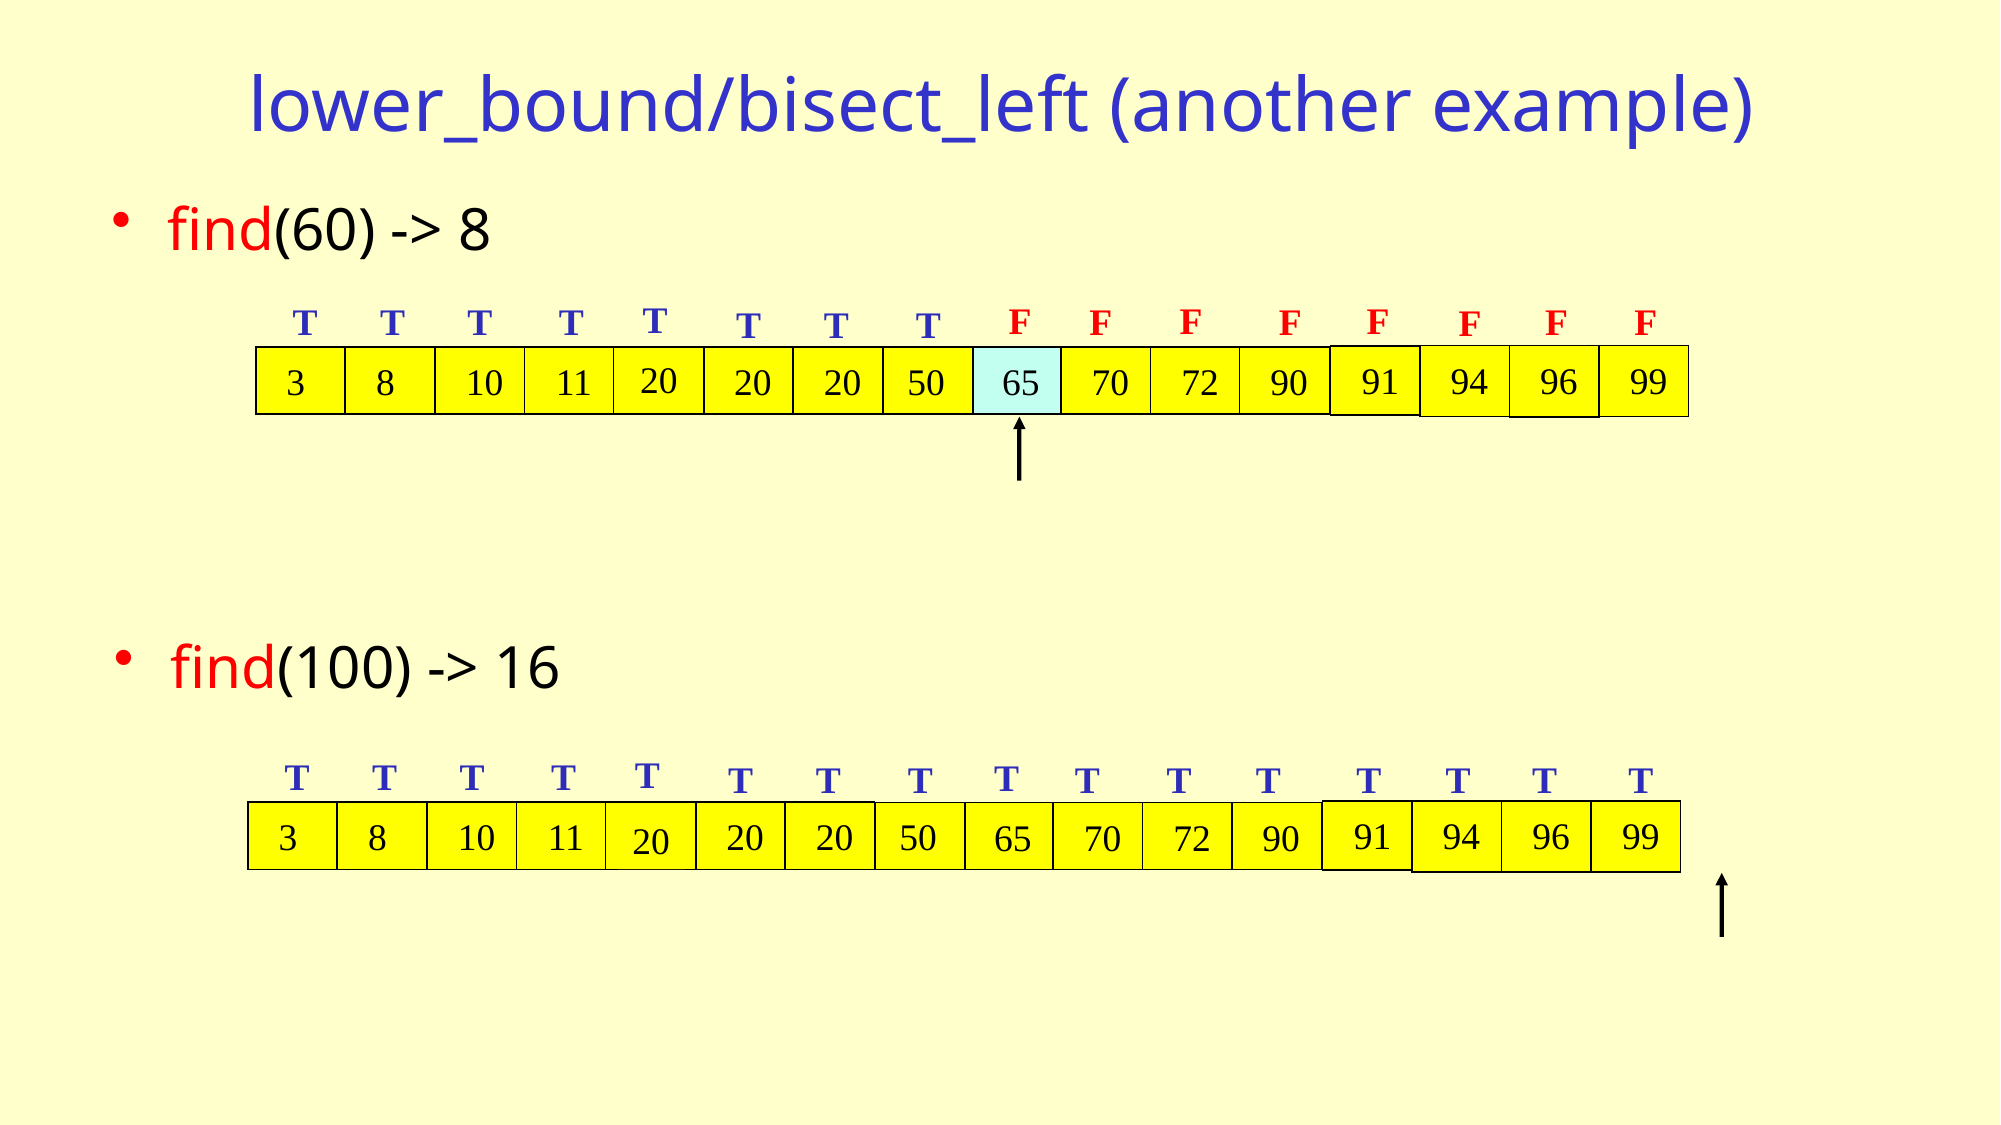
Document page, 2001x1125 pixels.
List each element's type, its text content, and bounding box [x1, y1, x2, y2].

text_box T [801, 748, 856, 809]
list find(60) -> 8 [96, 184, 1931, 267]
text_box T [1060, 748, 1115, 809]
text_box 72 [1166, 350, 1234, 411]
text_box T [627, 288, 683, 349]
title lower_bound/bisect_left (another example) [96, 38, 1908, 166]
text_box 20 [801, 805, 869, 866]
text_box [966, 802, 1052, 870]
text_box 11 [541, 350, 607, 411]
text_box 20 [719, 350, 787, 411]
text_box F [1164, 289, 1218, 350]
text_box 20 [625, 348, 693, 409]
text_box [1591, 800, 1681, 872]
text_box T [1613, 748, 1669, 809]
text_box F [1530, 290, 1583, 351]
text_box 65 [979, 806, 1047, 866]
text_box T [536, 745, 591, 802]
text_box 94 [1435, 349, 1504, 410]
text_box 20 [711, 805, 779, 866]
text_box 65 [987, 350, 1055, 411]
text_box 3 [271, 350, 321, 411]
text_box [1052, 802, 1142, 870]
text_box 96 [1525, 349, 1593, 410]
text_box 70 [1069, 806, 1137, 866]
text_box [605, 802, 696, 870]
text_box 90 [1247, 806, 1315, 866]
text_box [247, 802, 337, 870]
text_box [1419, 345, 1509, 417]
text_box T [365, 290, 421, 346]
text_box 72 [1158, 806, 1226, 866]
text_box T [269, 745, 325, 802]
text_box [613, 346, 704, 414]
text_box 99 [1615, 349, 1683, 410]
text_box 70 [1076, 350, 1145, 411]
text_box [516, 802, 605, 870]
text_box [1322, 801, 1411, 871]
text_box [1411, 800, 1501, 872]
text_box 10 [443, 805, 511, 866]
text_box 11 [533, 805, 599, 866]
text_box T [1430, 748, 1486, 809]
text_box T [1151, 748, 1207, 809]
text_box 96 [1517, 804, 1585, 865]
text_box find(100) -> 16 [98, 622, 1933, 705]
text_box F [993, 289, 1047, 350]
text_box [875, 802, 966, 870]
text_box T [808, 293, 864, 354]
text_box T [544, 290, 599, 346]
text_box [1509, 345, 1599, 417]
text_box T [277, 290, 333, 346]
text_box F [1443, 291, 1497, 352]
text_box 91 [1338, 804, 1407, 865]
text_box [1599, 345, 1689, 417]
text_box [696, 802, 784, 870]
text_box [704, 346, 792, 414]
text_box F [1263, 290, 1317, 351]
text_box [255, 346, 345, 414]
text_box 94 [1428, 804, 1496, 865]
text_box [345, 346, 435, 414]
text_box 10 [451, 350, 519, 411]
text_box [1142, 802, 1231, 870]
text_box F [1351, 289, 1405, 350]
text_box [784, 802, 875, 870]
text_box [1060, 347, 1150, 415]
text_box 99 [1607, 804, 1675, 865]
text_box 90 [1255, 350, 1323, 411]
text_box [1501, 800, 1592, 873]
text_box [1231, 802, 1322, 870]
text_box 20 [809, 350, 877, 411]
text_box T [1341, 748, 1397, 809]
text_box [337, 802, 427, 870]
text_box [973, 347, 1060, 415]
text_box T [979, 746, 1035, 807]
text_box F [1074, 290, 1128, 351]
text_box 91 [1346, 349, 1415, 410]
text_box [435, 346, 524, 414]
text_box 50 [892, 350, 960, 411]
text_box [1330, 345, 1419, 415]
text_box T [721, 293, 777, 354]
text_box T [444, 745, 500, 802]
text_box 50 [884, 806, 952, 866]
text_box [1150, 347, 1239, 415]
text_box T [901, 293, 956, 354]
text_box T [893, 748, 948, 809]
text_box [792, 346, 883, 414]
text_box 8 [353, 805, 402, 866]
text_box T [619, 744, 675, 804]
text_box T [713, 748, 769, 809]
text_box F [1619, 290, 1673, 351]
text_box [427, 802, 516, 870]
text_box 20 [617, 809, 685, 870]
text_box T [452, 290, 508, 346]
text_box T [1517, 748, 1572, 809]
text_box [1239, 347, 1330, 415]
text_box T [357, 745, 413, 802]
text_box 3 [263, 805, 313, 866]
text_box 8 [361, 350, 410, 411]
text_box [883, 346, 973, 415]
text_box [524, 346, 613, 414]
text_box T [1241, 748, 1296, 809]
